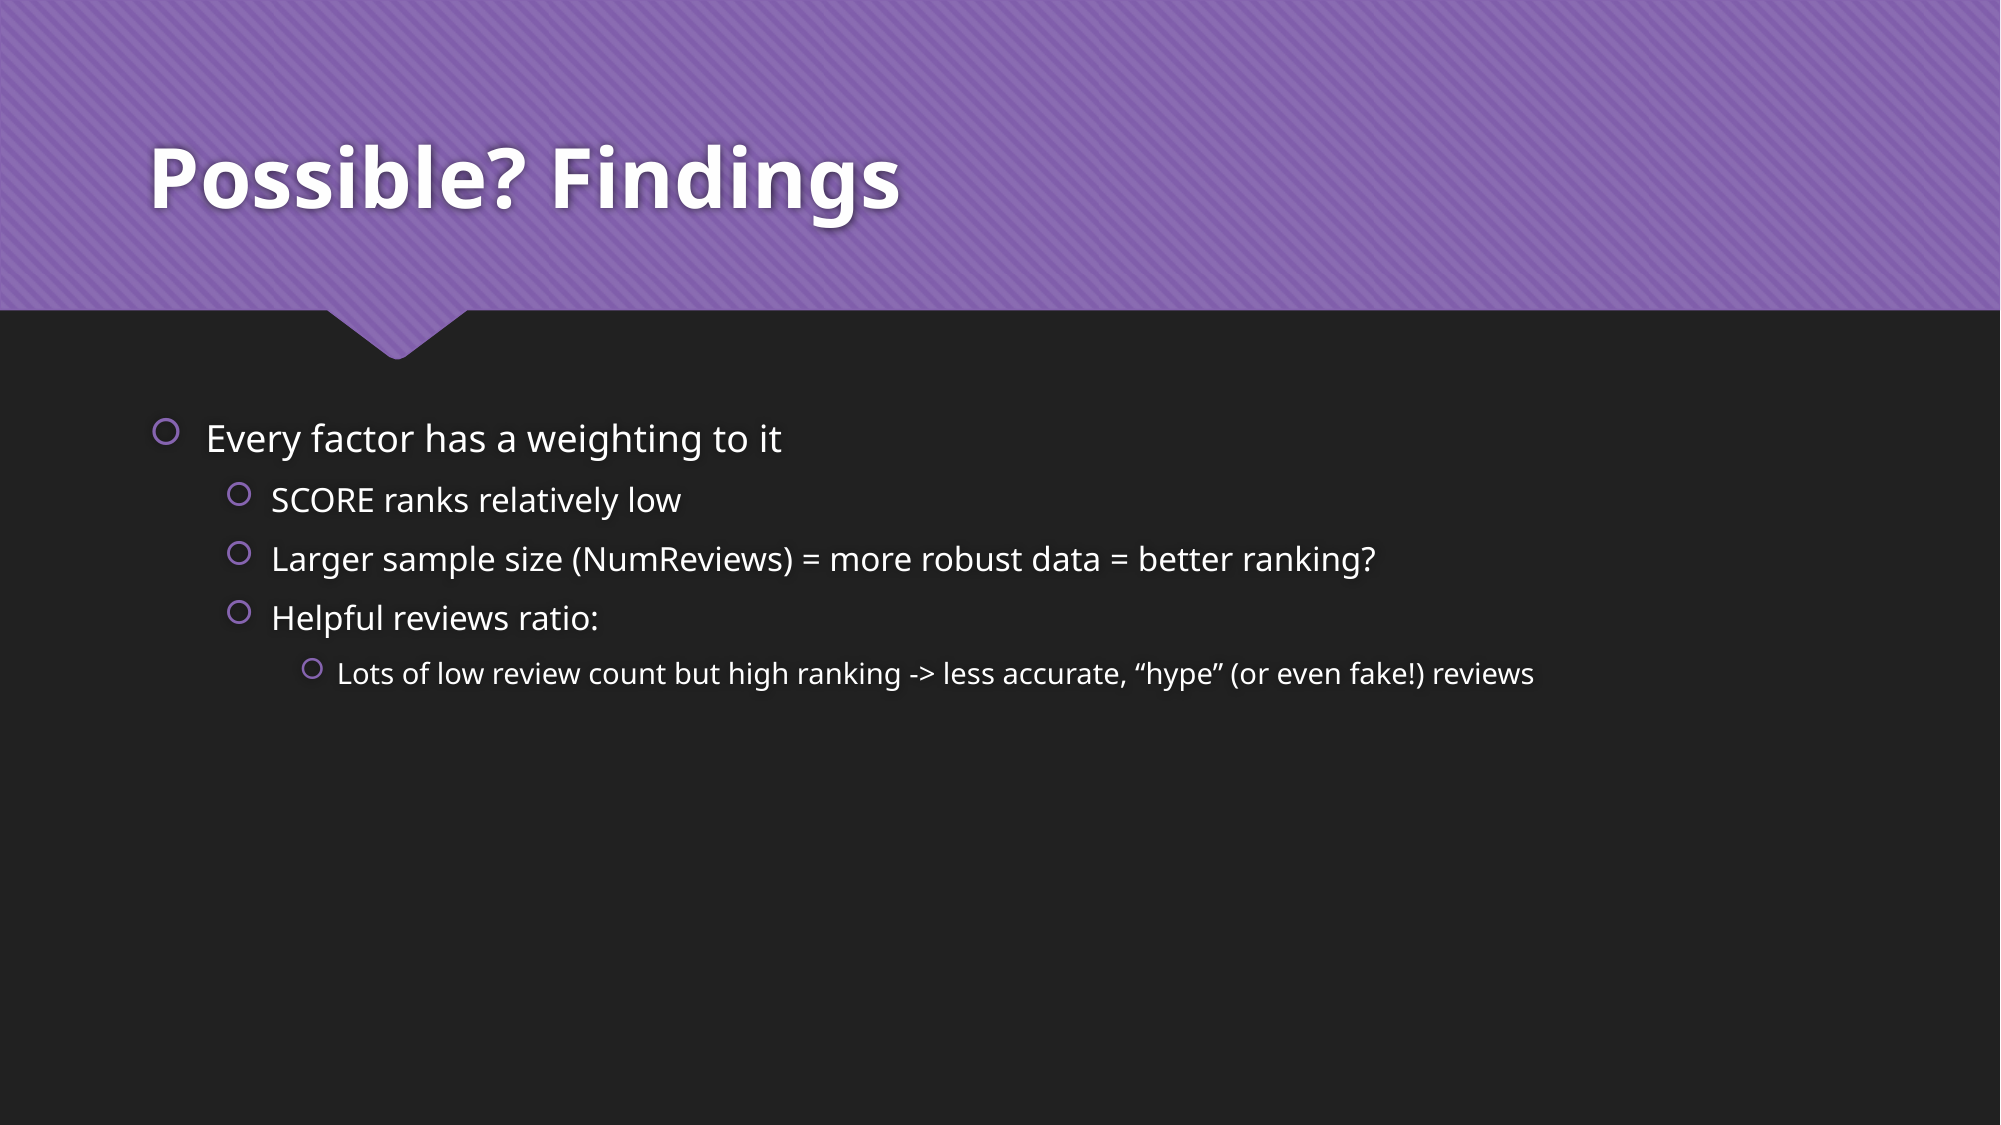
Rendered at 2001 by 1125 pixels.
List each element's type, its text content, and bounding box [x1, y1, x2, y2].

title Possible? Findings [132, 73, 1868, 233]
list Every factor has a weighting to it SCORE ranks relatively low Larger sample size (NumReviews) = more robust data = better ranking? Helpful reviews ratio: Lots of low review count but high ranking -> less accurate, “hype” (or even fake!) reviews [134, 364, 1866, 962]
